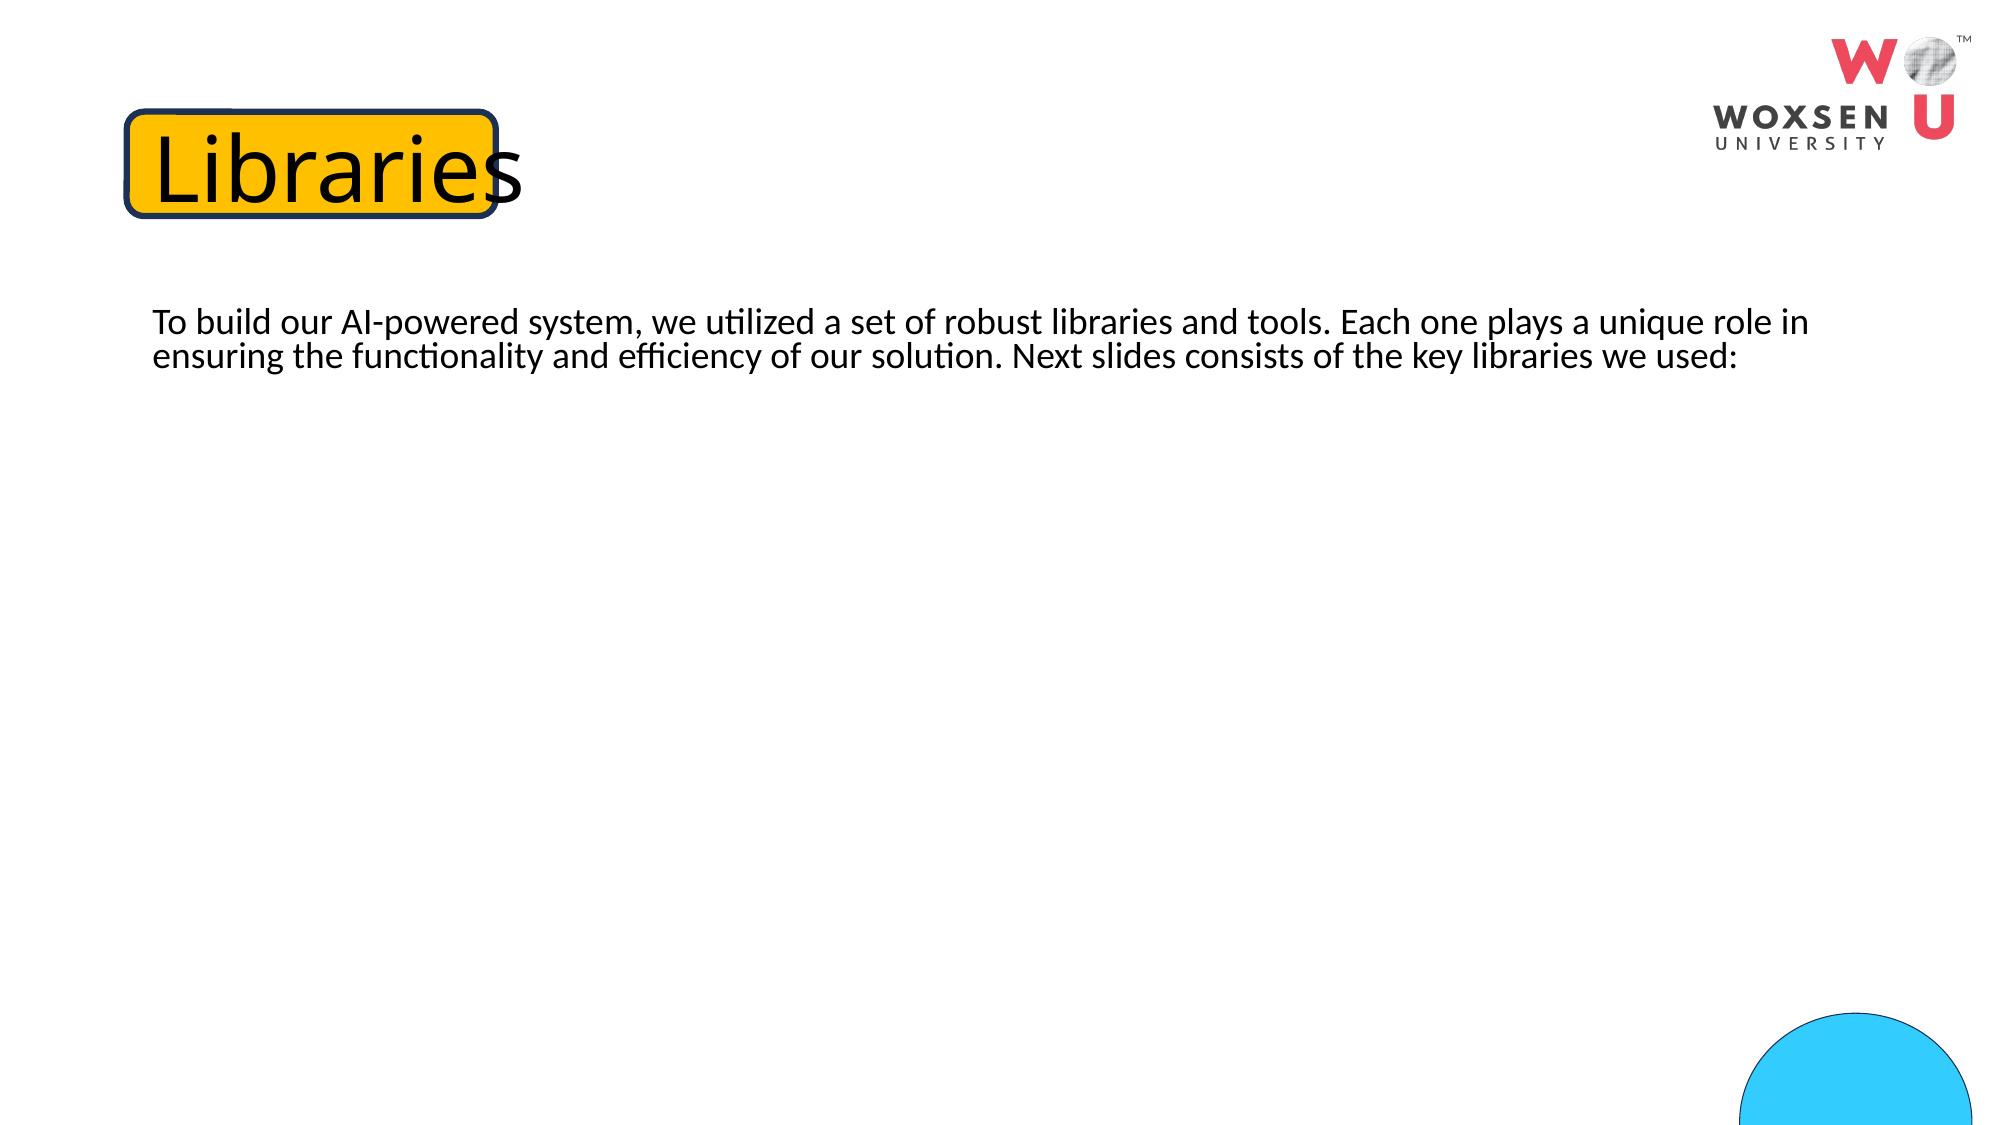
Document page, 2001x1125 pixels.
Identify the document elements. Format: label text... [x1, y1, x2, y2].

text_box To build our AI-powered system, we utilized a set of robust libraries and tools. Each one plays a unique role in ensuring the functionality and efficiency of our solution. Next slides consists of the key libraries we used: [137, 299, 1863, 1014]
text_box [125, 112, 137, 216]
text_box [1738, 1012, 1973, 1125]
text_box Libraries [137, 59, 1863, 278]
picture [1713, 34, 1972, 150]
